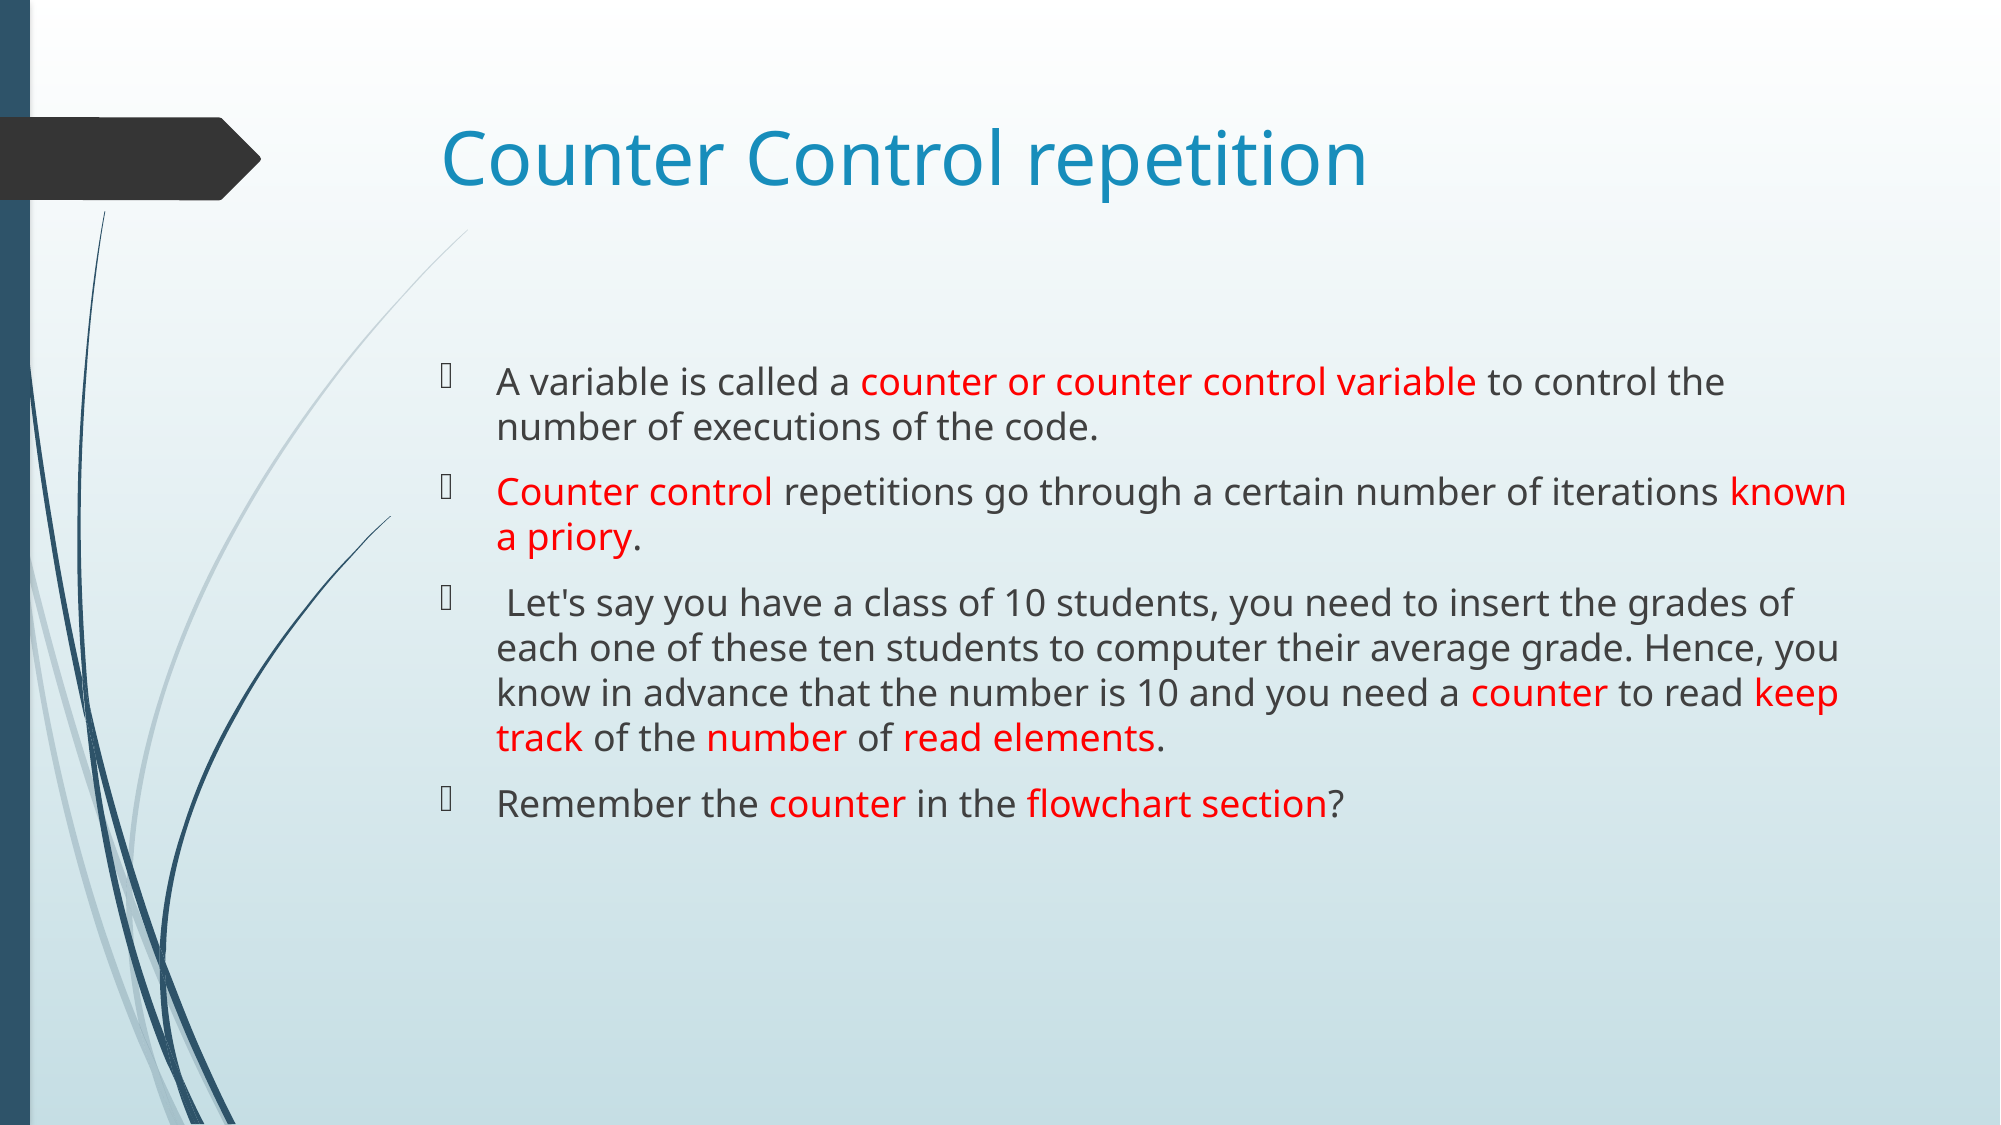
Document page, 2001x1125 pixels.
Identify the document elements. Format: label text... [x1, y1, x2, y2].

list A variable is called a counter or counter control variable to control the number of executions of the code. Counter control repetitions go through a certain number of iterations known a priory. Let's say you have a class of 10 students, you need to insert the grades of each one of these ten students to computer their average grade. Hence, you know in advance that the number is 10 and you need a counter to read keep track of the number of read elements. Remember the counter in the flowchart section? [424, 350, 1888, 970]
title Counter Control repetition [425, 102, 1888, 313]
